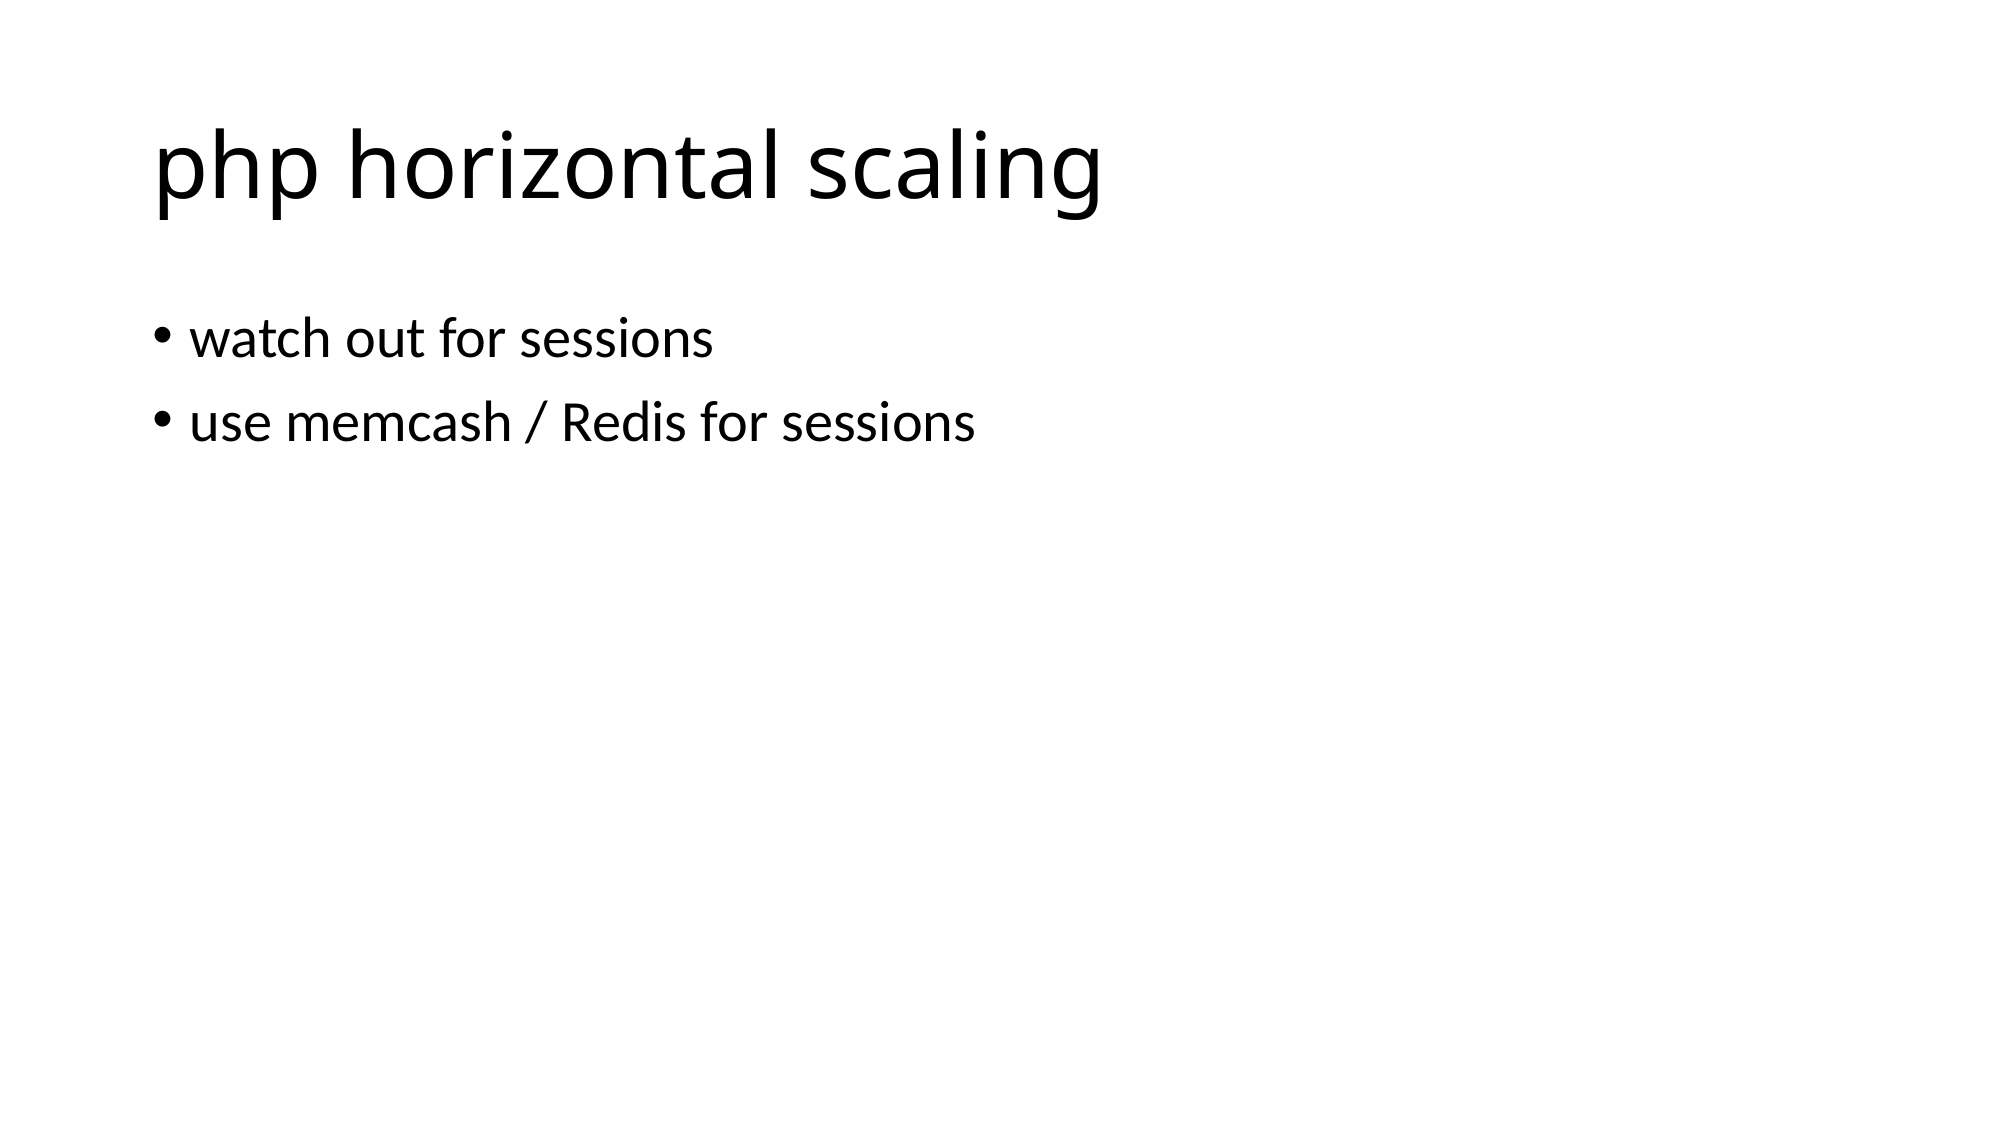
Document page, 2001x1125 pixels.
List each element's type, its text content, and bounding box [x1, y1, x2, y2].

list watch out for sessions use memcash / Redis for sessions [137, 299, 1863, 1014]
title php horizontal scaling [137, 59, 1863, 278]
